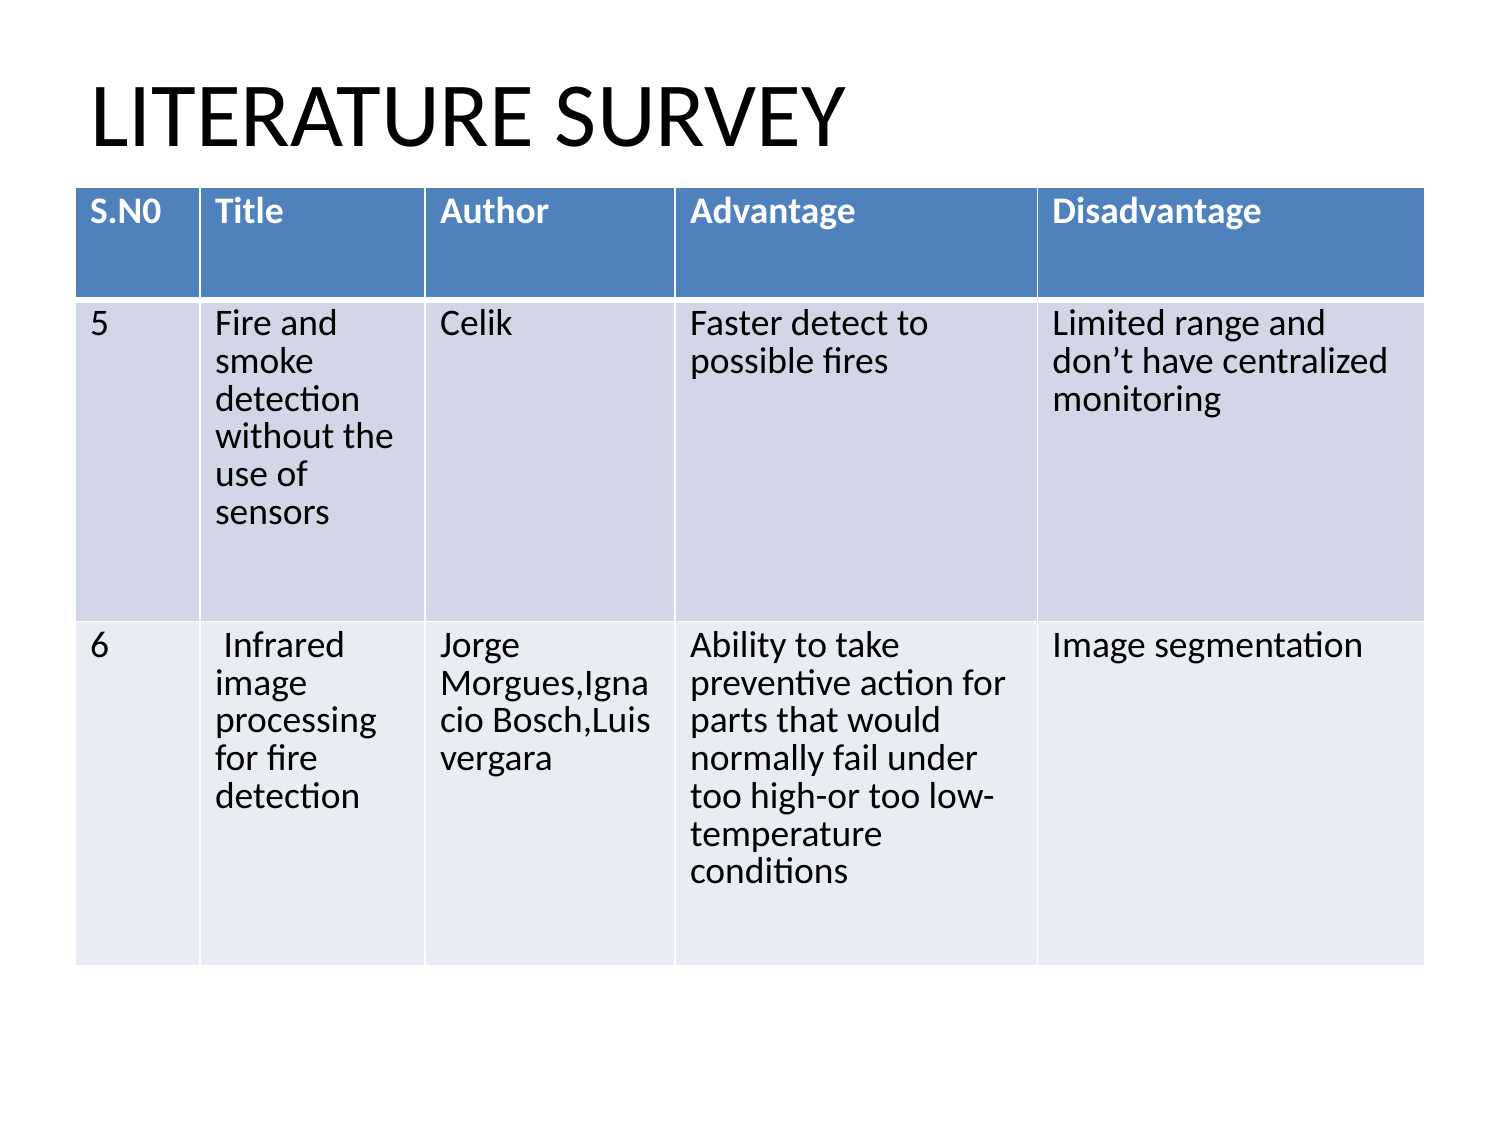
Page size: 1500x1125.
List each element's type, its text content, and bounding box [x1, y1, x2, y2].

table_cell 6 [76, 622, 199, 965]
table_header S.N0 [76, 188, 199, 297]
table_cell 5 [76, 303, 199, 621]
table_cell Jorge Morgues,Ignacio Bosch,Luis vergara [426, 622, 674, 965]
table_header Advantage [676, 188, 1037, 297]
table_cell Fire and smoke detection without the use of sensors [201, 303, 424, 621]
table_header Author [426, 188, 674, 297]
table_cell Ability to take preventive action for parts that would normally fail under too high-or too low- temperature conditions [676, 622, 1037, 965]
table_header Disadvantage [1038, 188, 1424, 297]
title LITERATURE SURVEY [75, 45, 1425, 175]
table_cell Celik [426, 303, 674, 621]
table_header Title [201, 188, 424, 297]
table_cell Infrared image processing for fire detection [201, 622, 424, 965]
table_cell Faster detect to possible fires [676, 303, 1037, 621]
table_cell Limited range and don’t have centralized monitoring [1038, 303, 1424, 621]
table_cell Image segmentation [1038, 622, 1424, 965]
